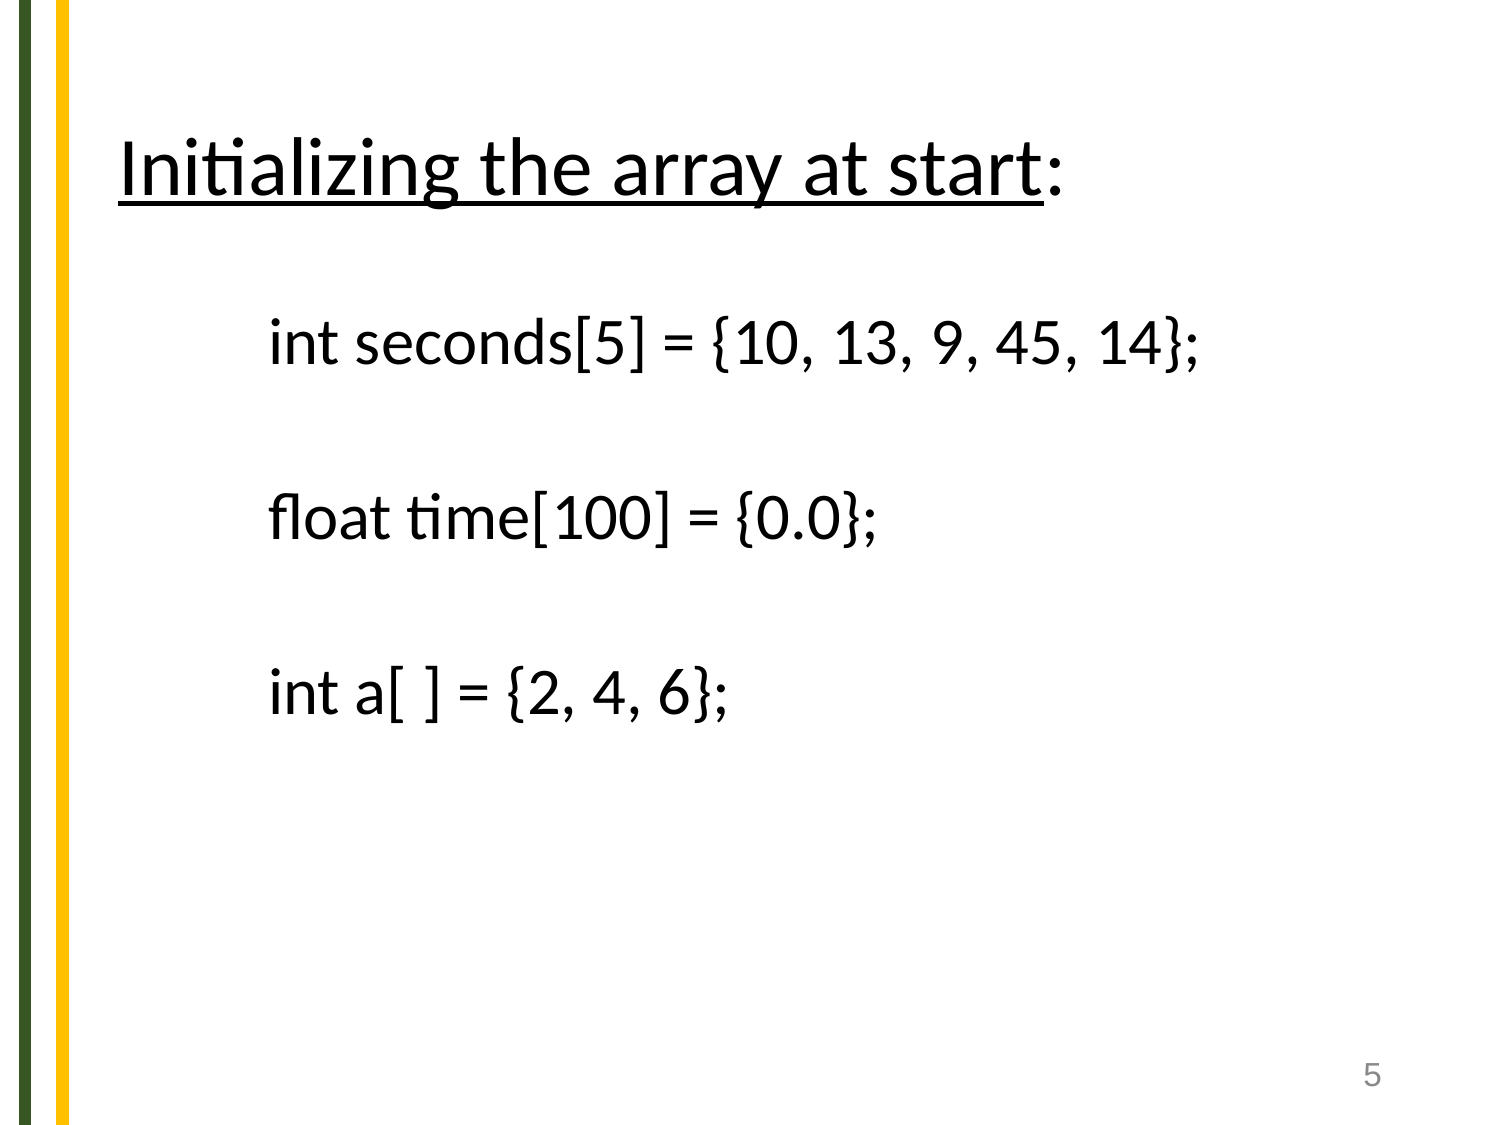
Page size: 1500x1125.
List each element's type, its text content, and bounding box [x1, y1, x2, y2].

title Initializing the array at start: [103, 59, 1397, 278]
slide_number ‹#› [1059, 1042, 1397, 1103]
list int seconds[5] = {10, 13, 9, 45, 14}; float time[100] = {0.0}; int a[ ] = {2, 4, 6}; [103, 299, 1397, 1014]
